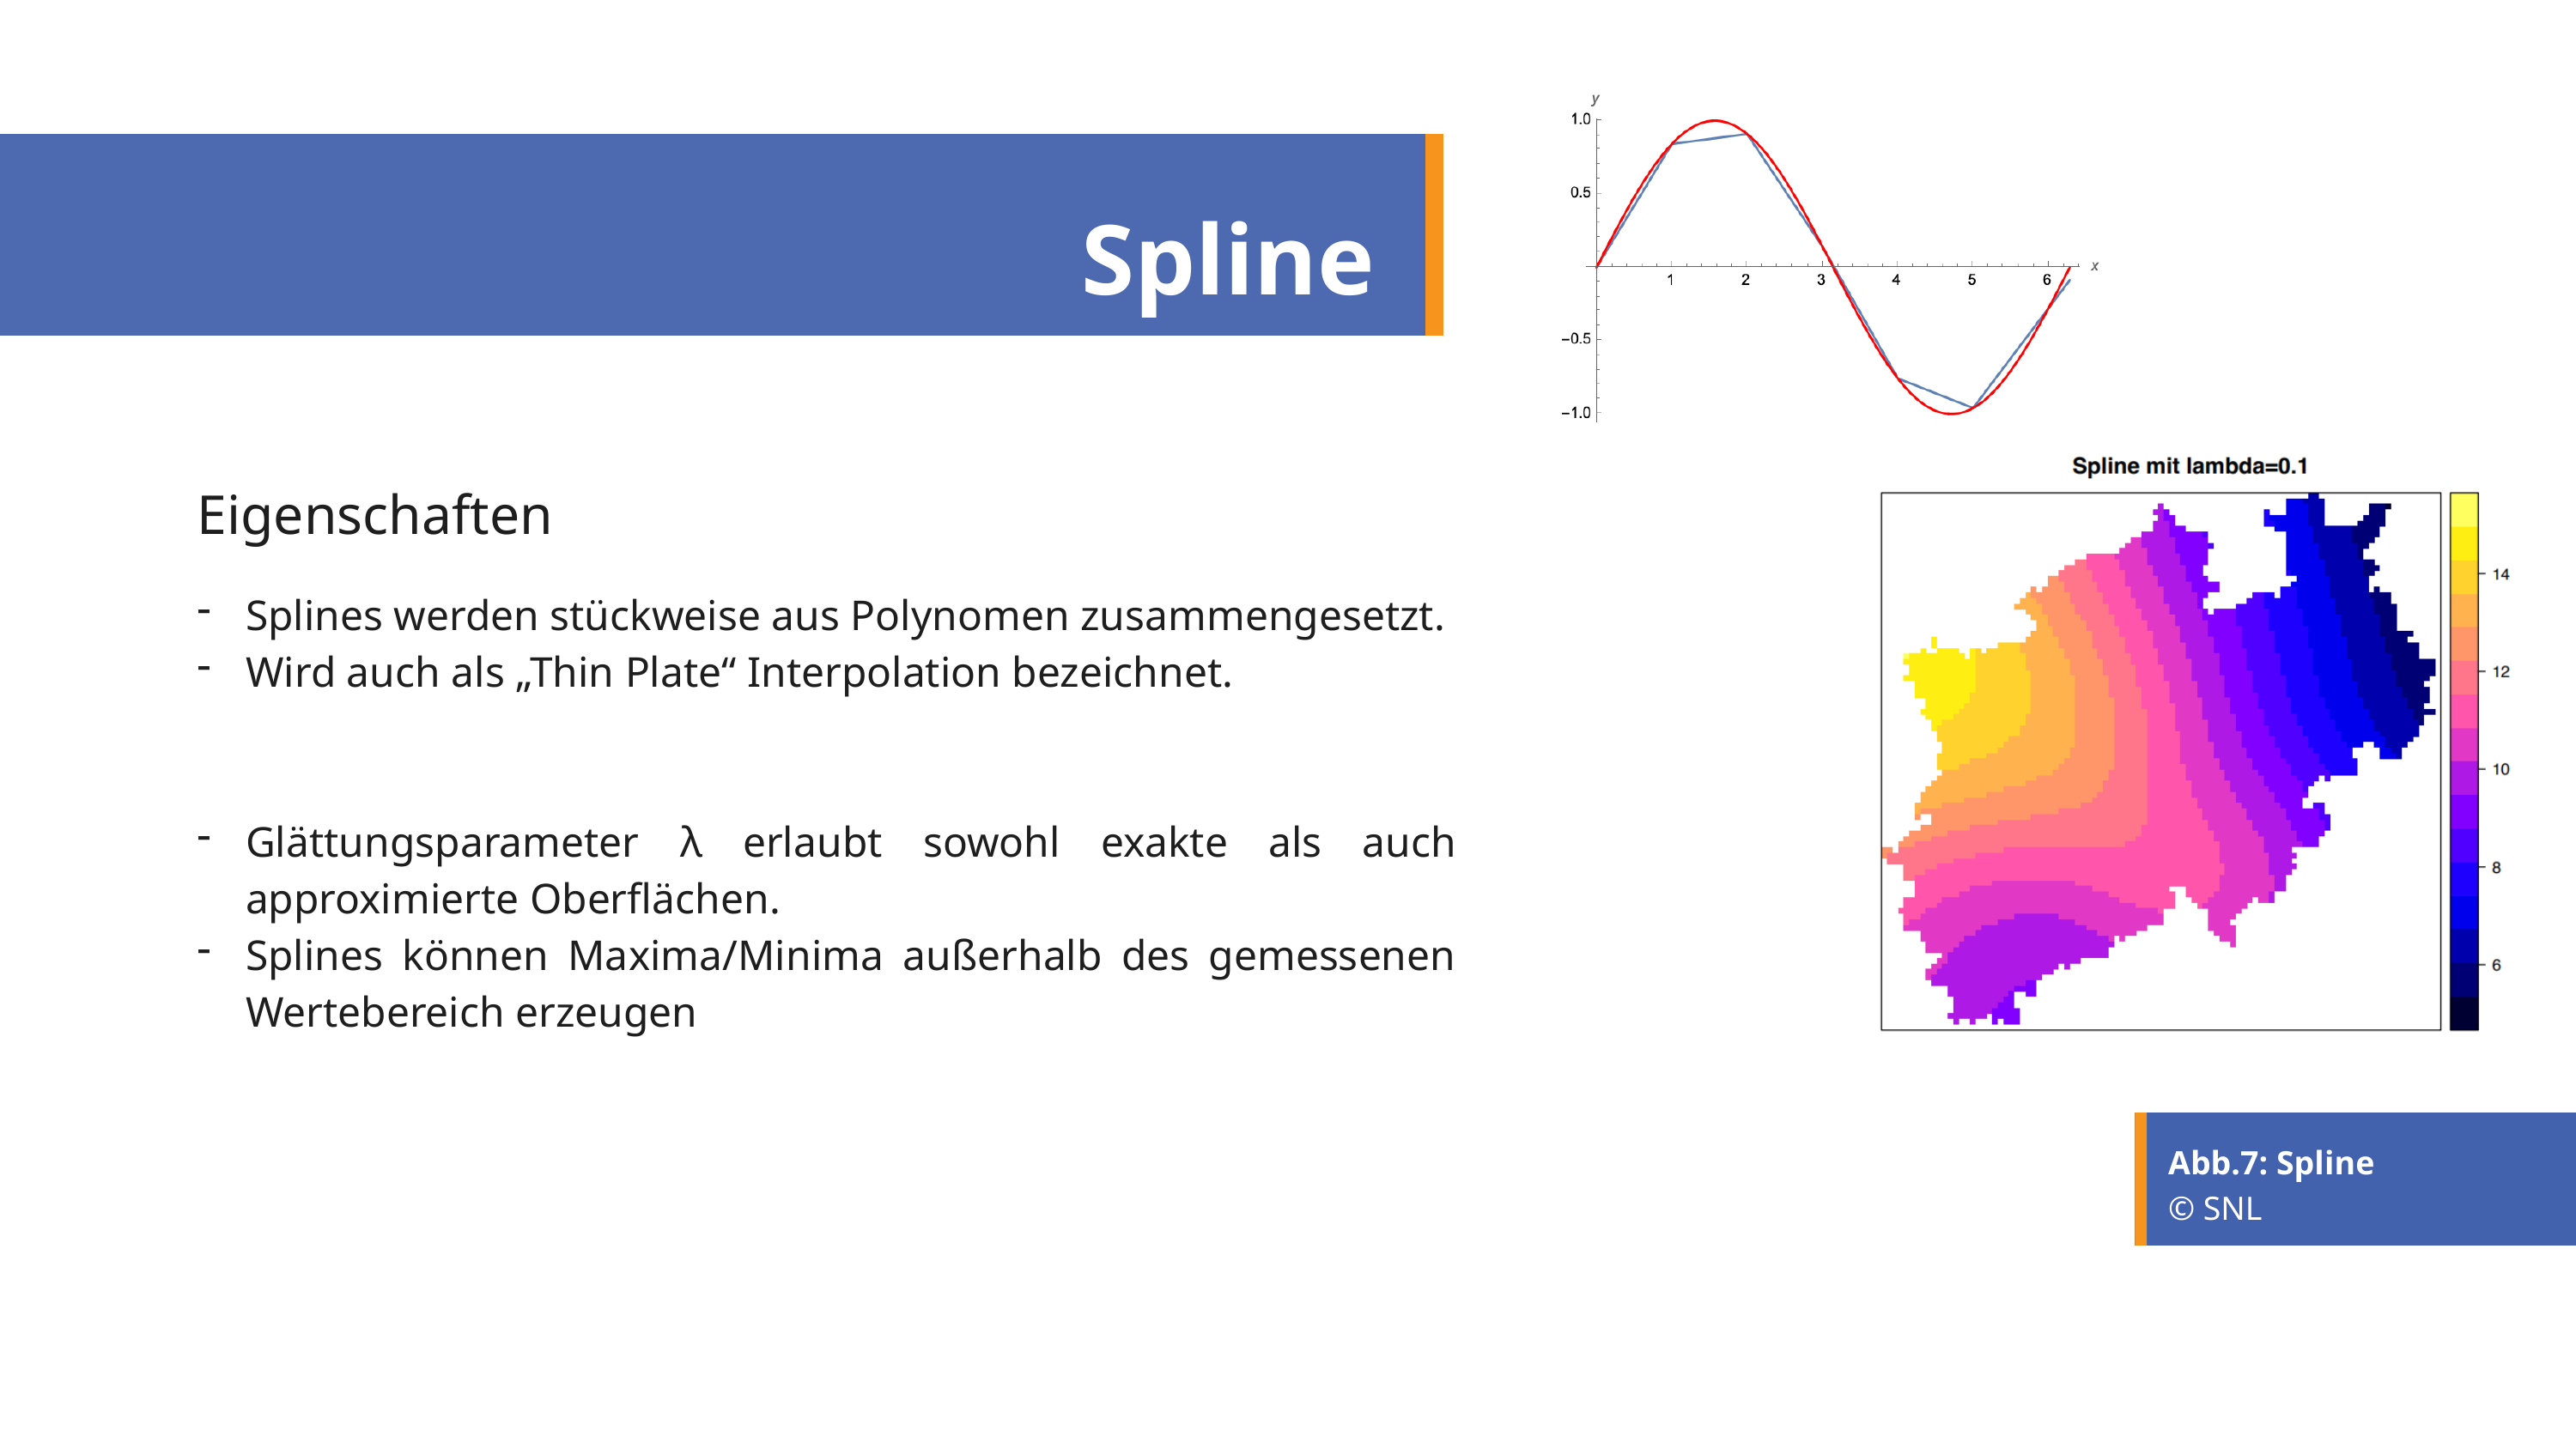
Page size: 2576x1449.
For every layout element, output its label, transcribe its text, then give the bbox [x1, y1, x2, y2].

text_box Splines werden stückweise aus Polynomen zusammengesetzt. Wird auch als „Thin Plate“ Interpolation bezeichnet. Glättungsparameter λ erlaubt sowohl exakte als auch approximierte Oberflächen. Splines können Maxima/Minima außerhalb des gemessenen Wertebereich erzeugen [197, 582, 1458, 1270]
picture [0, 133, 1443, 336]
text_box Eigenschaften [197, 469, 1283, 555]
picture [2132, 1113, 2576, 1246]
picture [1561, 89, 2099, 424]
picture [1875, 445, 2510, 1051]
